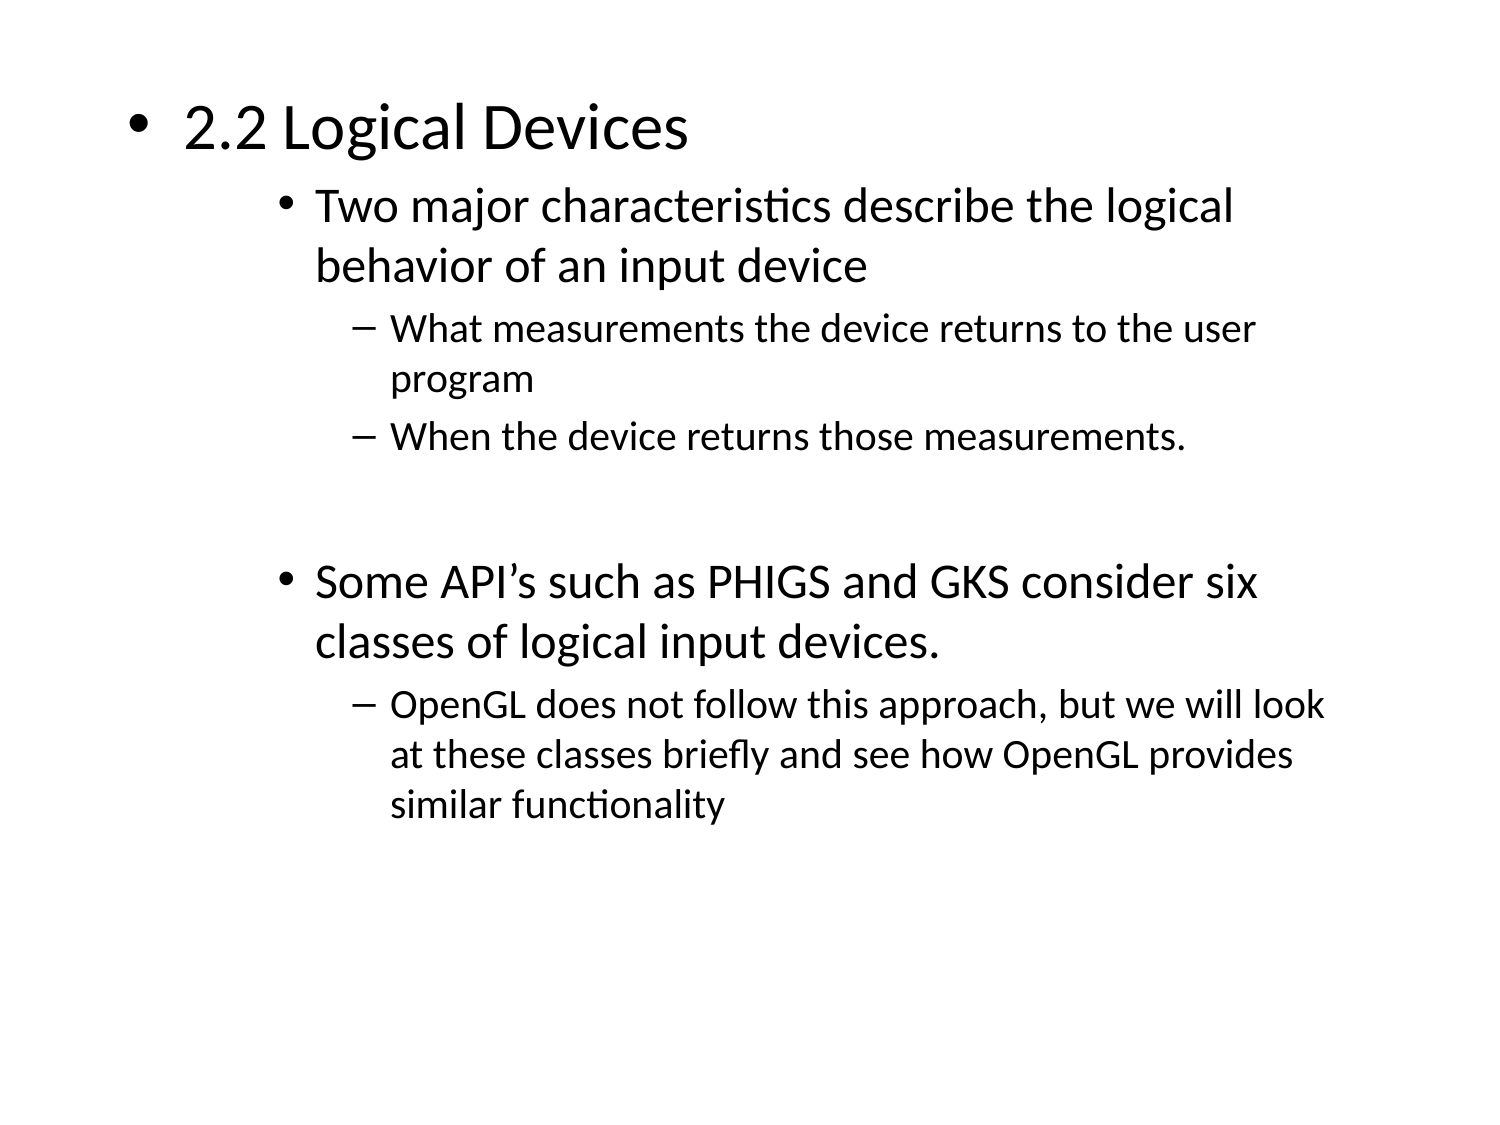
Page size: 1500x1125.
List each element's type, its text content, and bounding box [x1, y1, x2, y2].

list 2.2 Logical Devices Two major characteristics describe the logical behavior of an input device What measurements the device returns to the user program When the device returns those measurements. Some API’s such as PHIGS and GKS consider six classes of logical input devices. OpenGL does not follow this approach, but we will look at these classes briefly and see how OpenGL provides similar functionality [112, 75, 1375, 1000]
